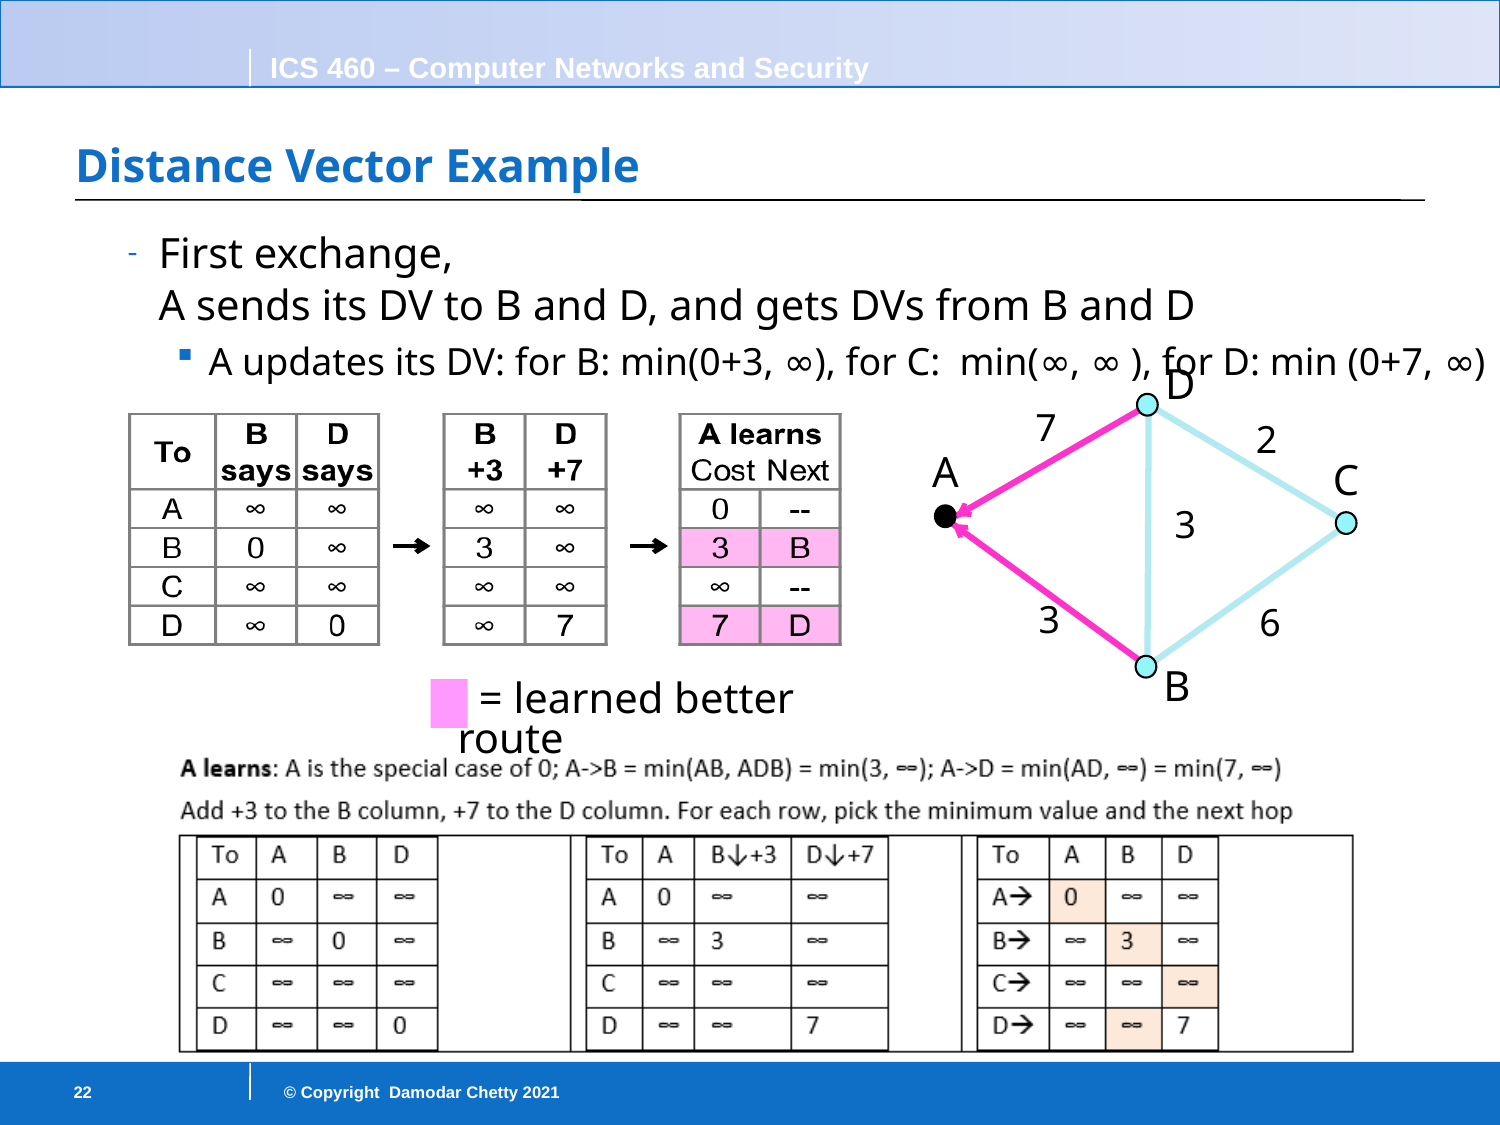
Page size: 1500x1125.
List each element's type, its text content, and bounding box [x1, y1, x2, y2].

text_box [917, 349, 1373, 718]
slide_number 22 [49, 1070, 251, 1125]
picture [442, 404, 610, 661]
text_box [428, 677, 470, 730]
title Distance Vector Example [74, 90, 1426, 200]
text_box = learned better route [442, 674, 900, 754]
picture [176, 755, 1357, 1056]
picture [678, 404, 844, 661]
picture [127, 404, 381, 661]
list First exchange, A sends its DV to B and D, and gets DVs from B and D A updates its DV: for B: min(0+3, ∞), for C: min(∞, ∞ ), for D: min (0+7, ∞) [73, 215, 1500, 1027]
